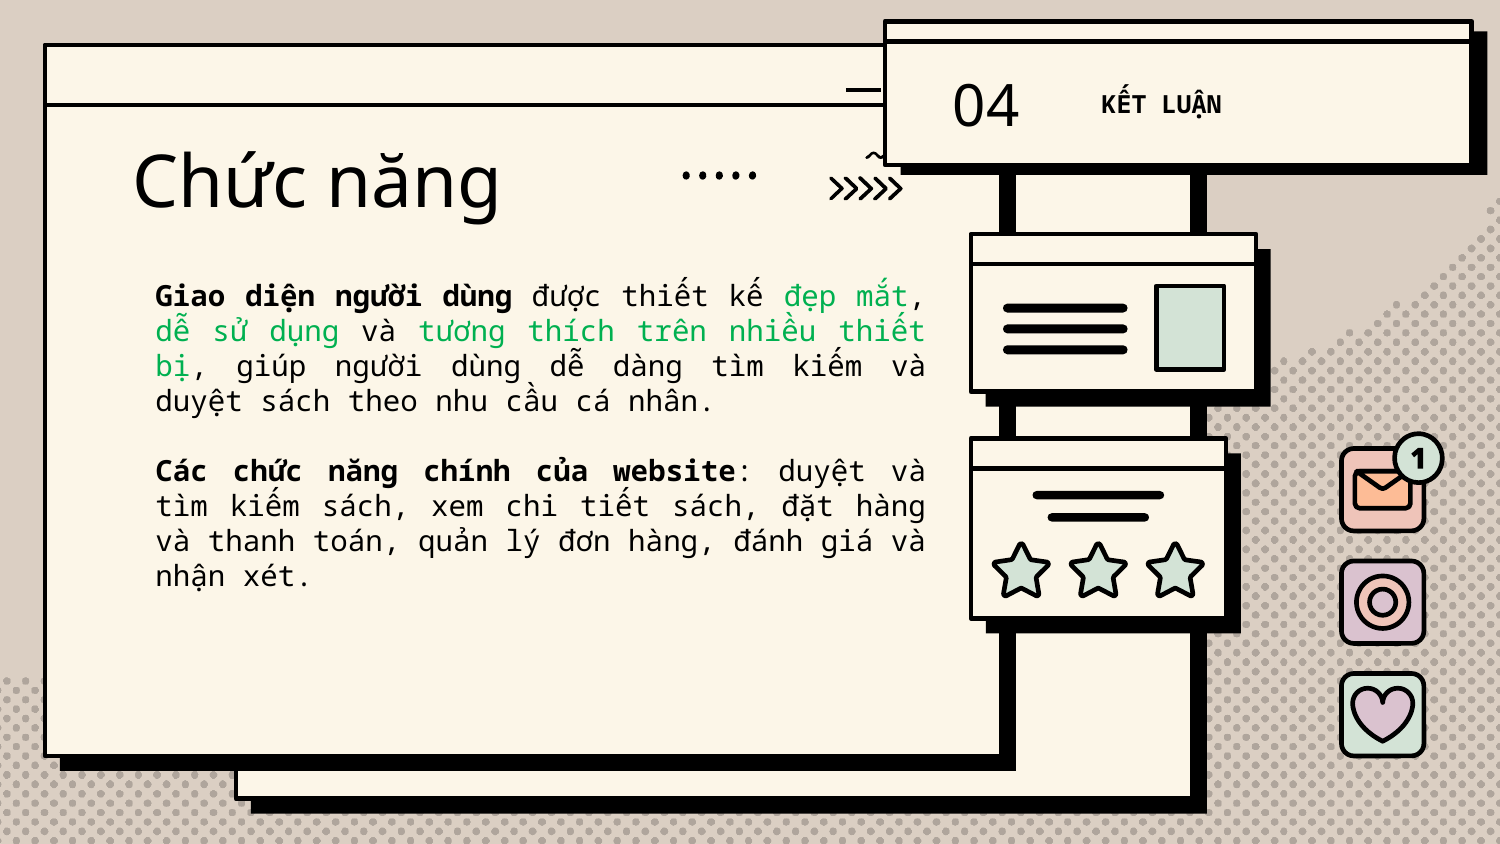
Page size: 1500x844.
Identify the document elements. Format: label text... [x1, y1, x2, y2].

text_box [682, 171, 690, 180]
text_box [865, 151, 879, 159]
text_box [858, 176, 874, 201]
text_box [970, 233, 1271, 407]
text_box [884, 21, 1488, 176]
list Giao diện người dùng được thiết kế đẹp mắt, dễ sử dụng và tương thích trên nhiều thiết bị, giúp người dùng dễ dàng tìm kiếm và duyệt sách theo nhu cầu cá nhân. Các chức năng chính của website: duyệt và tìm kiếm sách, xem chi tiết sách, đặt hàng và thanh toán, quản lý đơn hàng, đánh giá và nhận xét. [117, 262, 941, 684]
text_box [1341, 433, 1445, 532]
text_box [699, 171, 707, 180]
text_box [873, 176, 888, 201]
title Chức năng [117, 120, 940, 233]
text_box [1341, 560, 1425, 644]
text_box [843, 176, 858, 201]
text_box [732, 171, 740, 180]
text_box [888, 183, 903, 201]
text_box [970, 438, 1242, 634]
text_box [748, 171, 757, 180]
text_box [715, 171, 723, 180]
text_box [1341, 673, 1425, 757]
text_box [829, 176, 844, 201]
